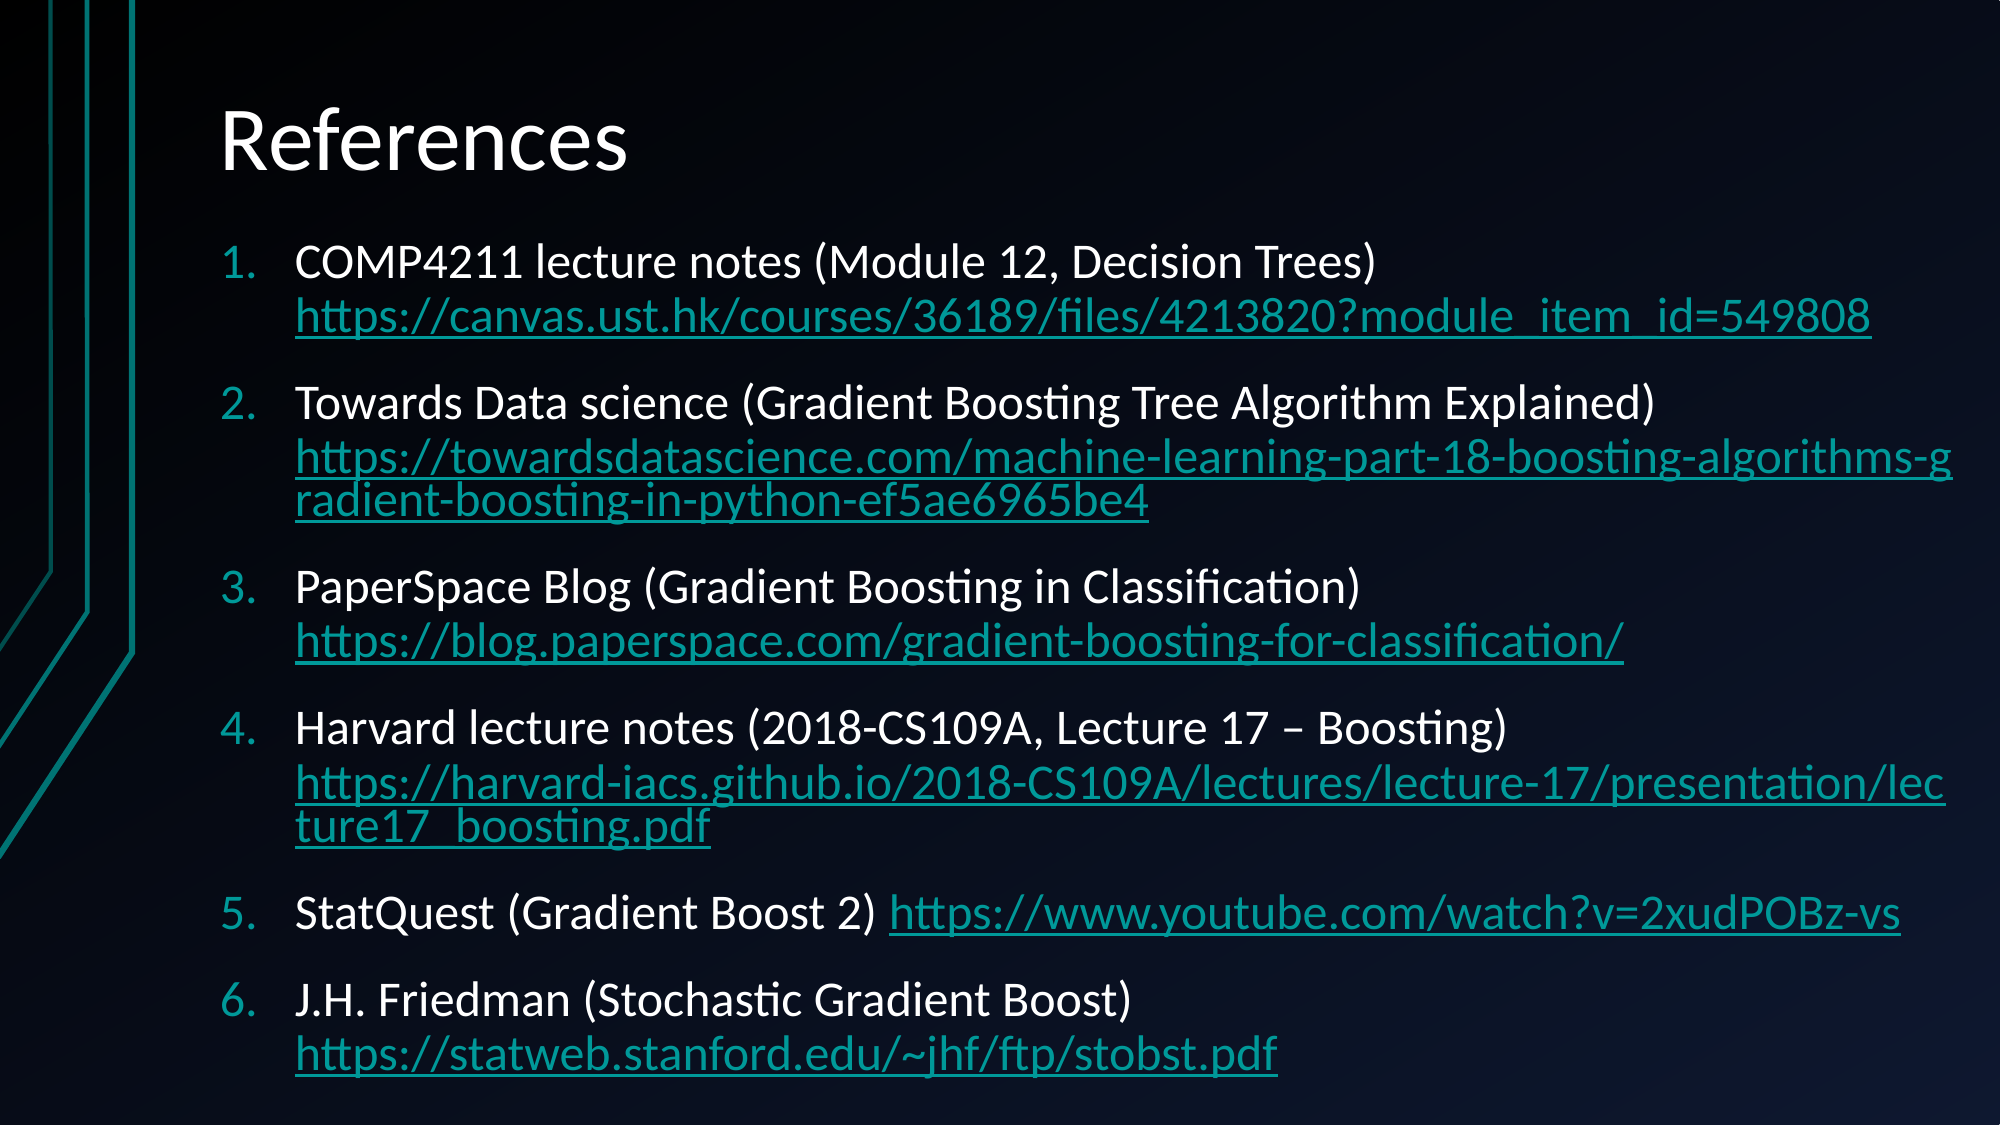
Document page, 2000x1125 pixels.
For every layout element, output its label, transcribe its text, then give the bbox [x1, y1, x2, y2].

title References [199, 45, 1900, 200]
list COMP4211 lecture notes (Module 12, Decision Trees) https://canvas.ust.hk/courses/36189/files/4213820?module_item_id=549808 Towards Data science (Gradient Boosting Tree Algorithm Explained) https://towardsdatascience.com/machine-learning-part-18-boosting-algorithms-gradient-boosting-in-python-ef5ae6965be4 PaperSpace Blog (Gradient Boosting in Classification) https://blog.paperspace.com/gradient-boosting-for-classification/ Harvard lecture notes (2018-CS109A, Lecture 17 – Boosting) https://harvard-iacs.github.io/2018-CS109A/lectures/lecture-17/presentation/lecture17_boosting.pdf StatQuest (Gradient Boost 2) https://www.youtube.com/watch?v=2xudPOBz-vs J.H. Friedman (Stochastic Gradient Boost) https://statweb.stanford.edu/~jhf/ftp/stobst.pdf [199, 224, 1975, 1125]
